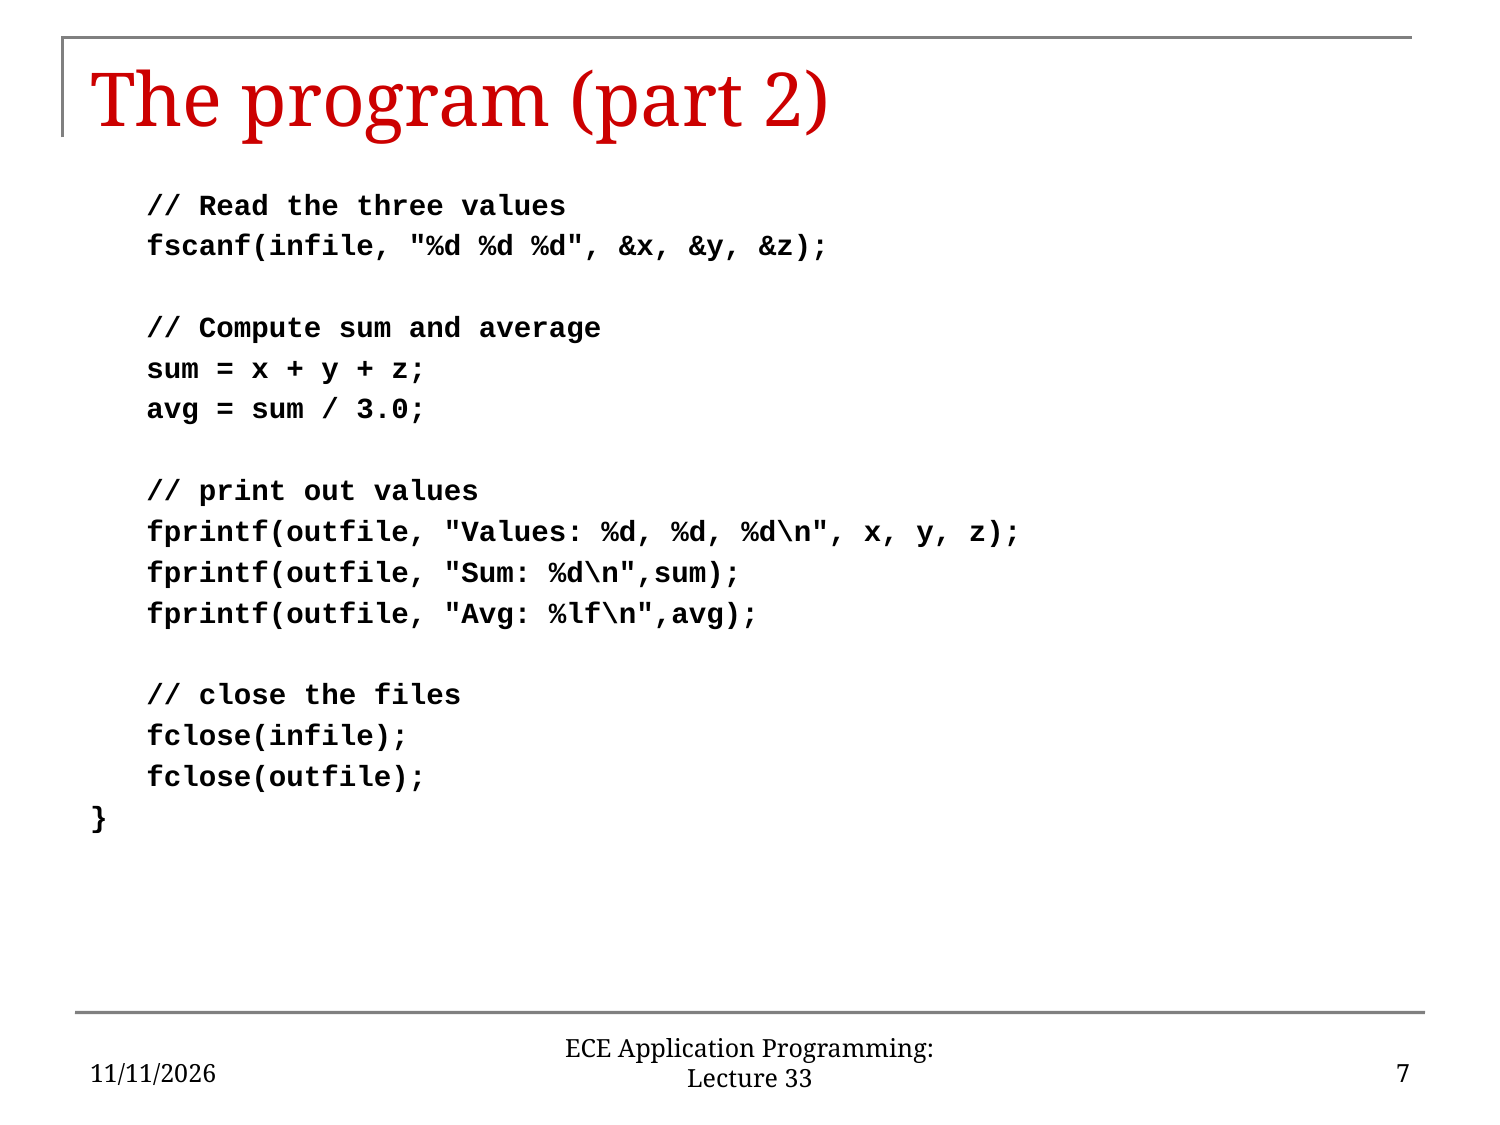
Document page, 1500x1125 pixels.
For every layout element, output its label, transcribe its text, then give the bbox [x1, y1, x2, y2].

title The program (part 2) [75, 45, 1425, 137]
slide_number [74, 1023, 426, 1100]
slide_number 7 [1074, 1023, 1426, 1100]
footer ECE Application Programming: Lecture 33 [512, 1024, 988, 1101]
list // Read the three values fscanf(infile, "%d %d %d", &x, &y, &z); // Compute sum and average sum = x + y + z; avg = sum / 3.0; // print out values fprintf(outfile, "Values: %d, %d, %d\n", x, y, z); fprintf(outfile, "Sum: %d\n",sum); fprintf(outfile, "Avg: %lf\n",avg); // close the files fclose(infile); fclose(outfile); } [75, 137, 1425, 1005]
